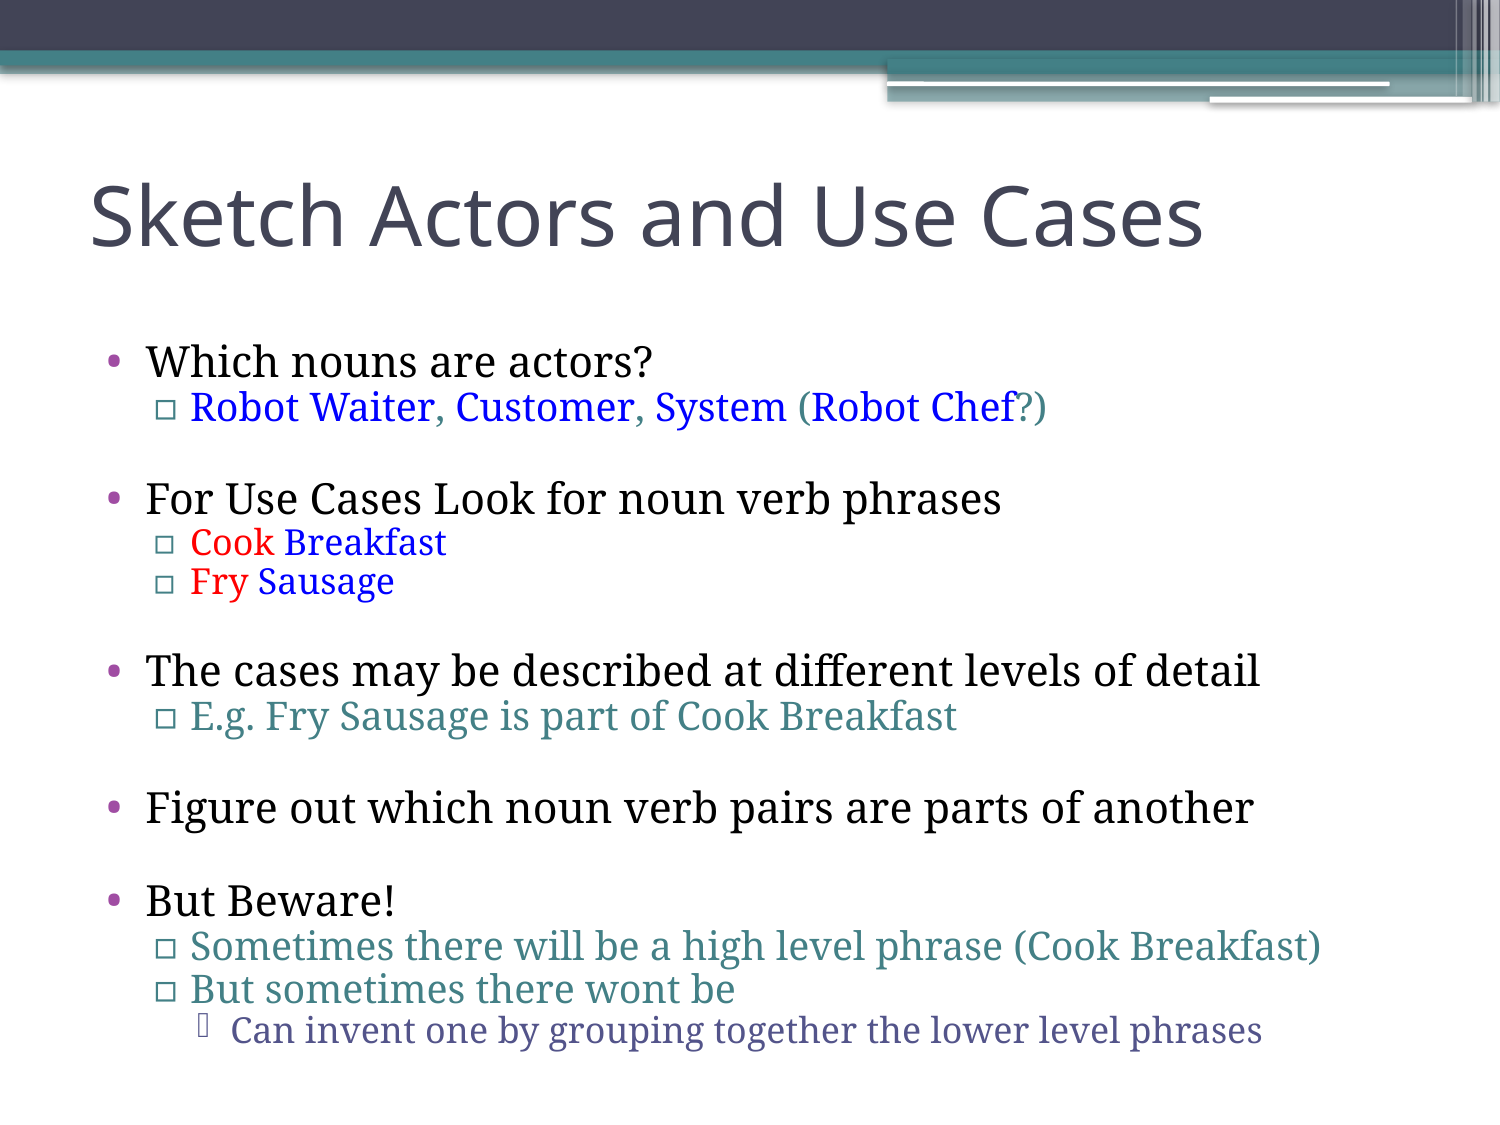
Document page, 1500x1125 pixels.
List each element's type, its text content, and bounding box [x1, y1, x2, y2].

title Sketch Actors and Use Cases [75, 125, 1425, 301]
list Which nouns are actors? Robot Waiter, Customer, System (Robot Chef?) For Use Cases Look for noun verb phrases Cook Breakfast Fry Sausage The cases may be described at different levels of detail E.g. Fry Sausage is part of Cook Breakfast Figure out which noun verb pairs are parts of another But Beware! Sometimes there will be a high level phrase (Cook Breakfast) But sometimes there wont be Can invent one by grouping together the lower level phrases [75, 337, 1463, 1071]
